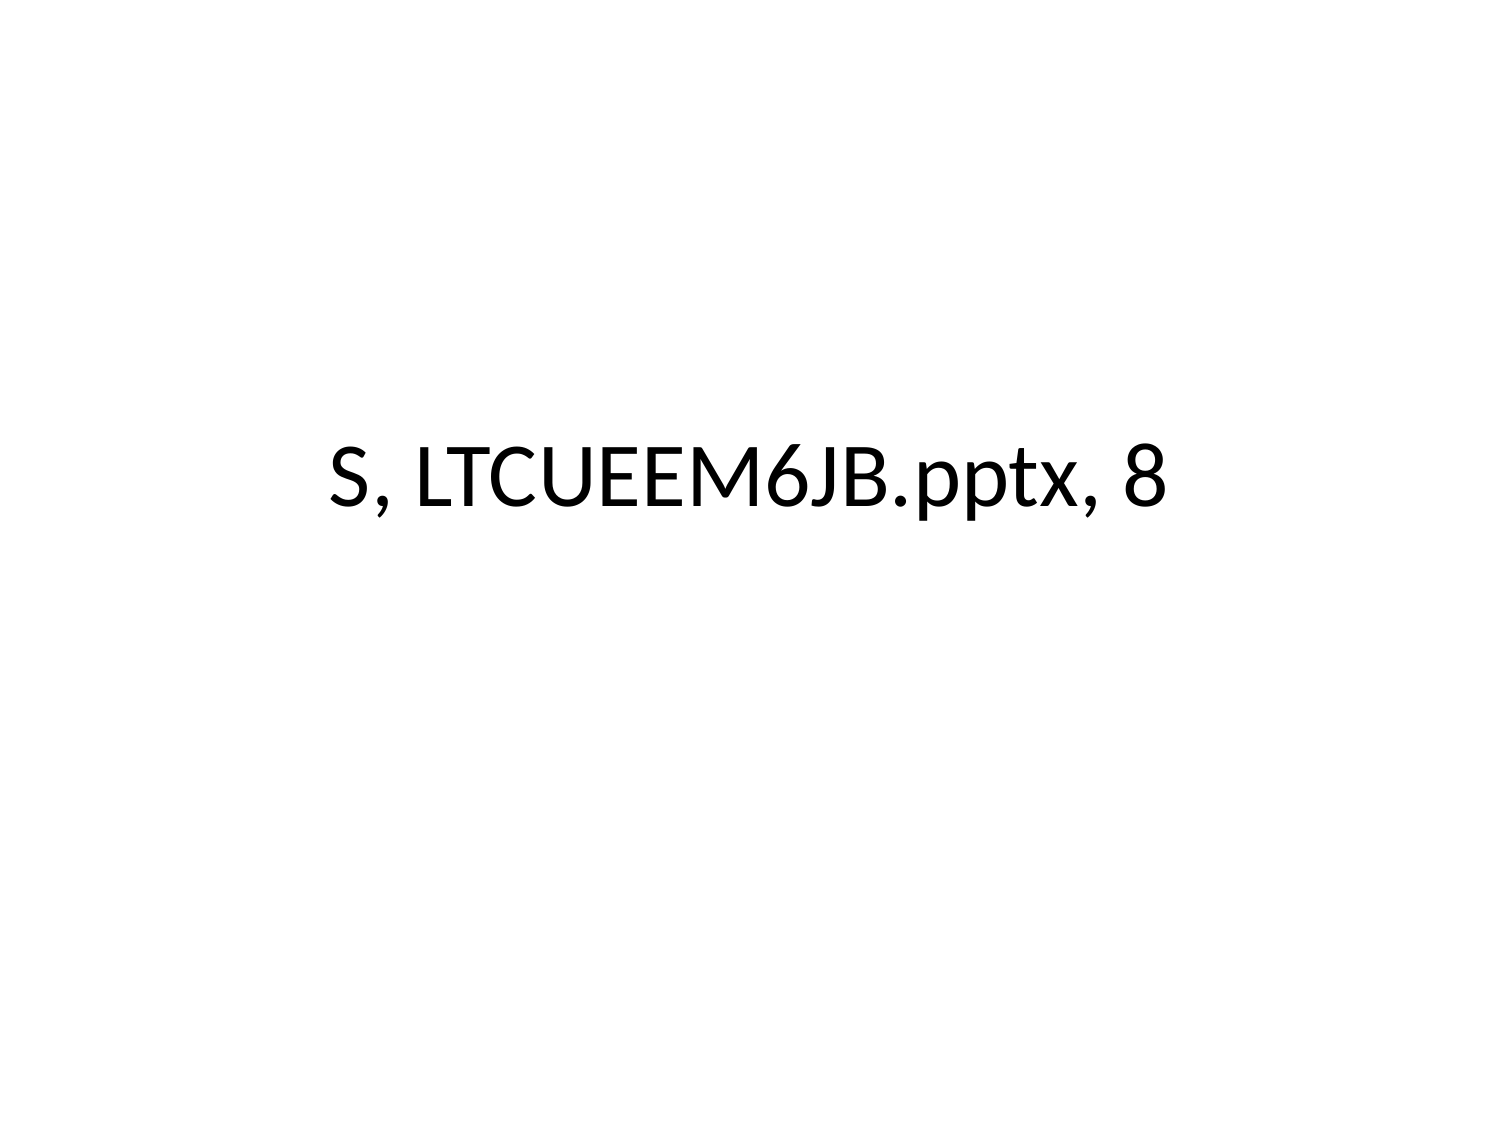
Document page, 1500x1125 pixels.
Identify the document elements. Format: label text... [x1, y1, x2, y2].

title S, LTCUEEM6JB.pptx, 8 [112, 349, 1388, 591]
